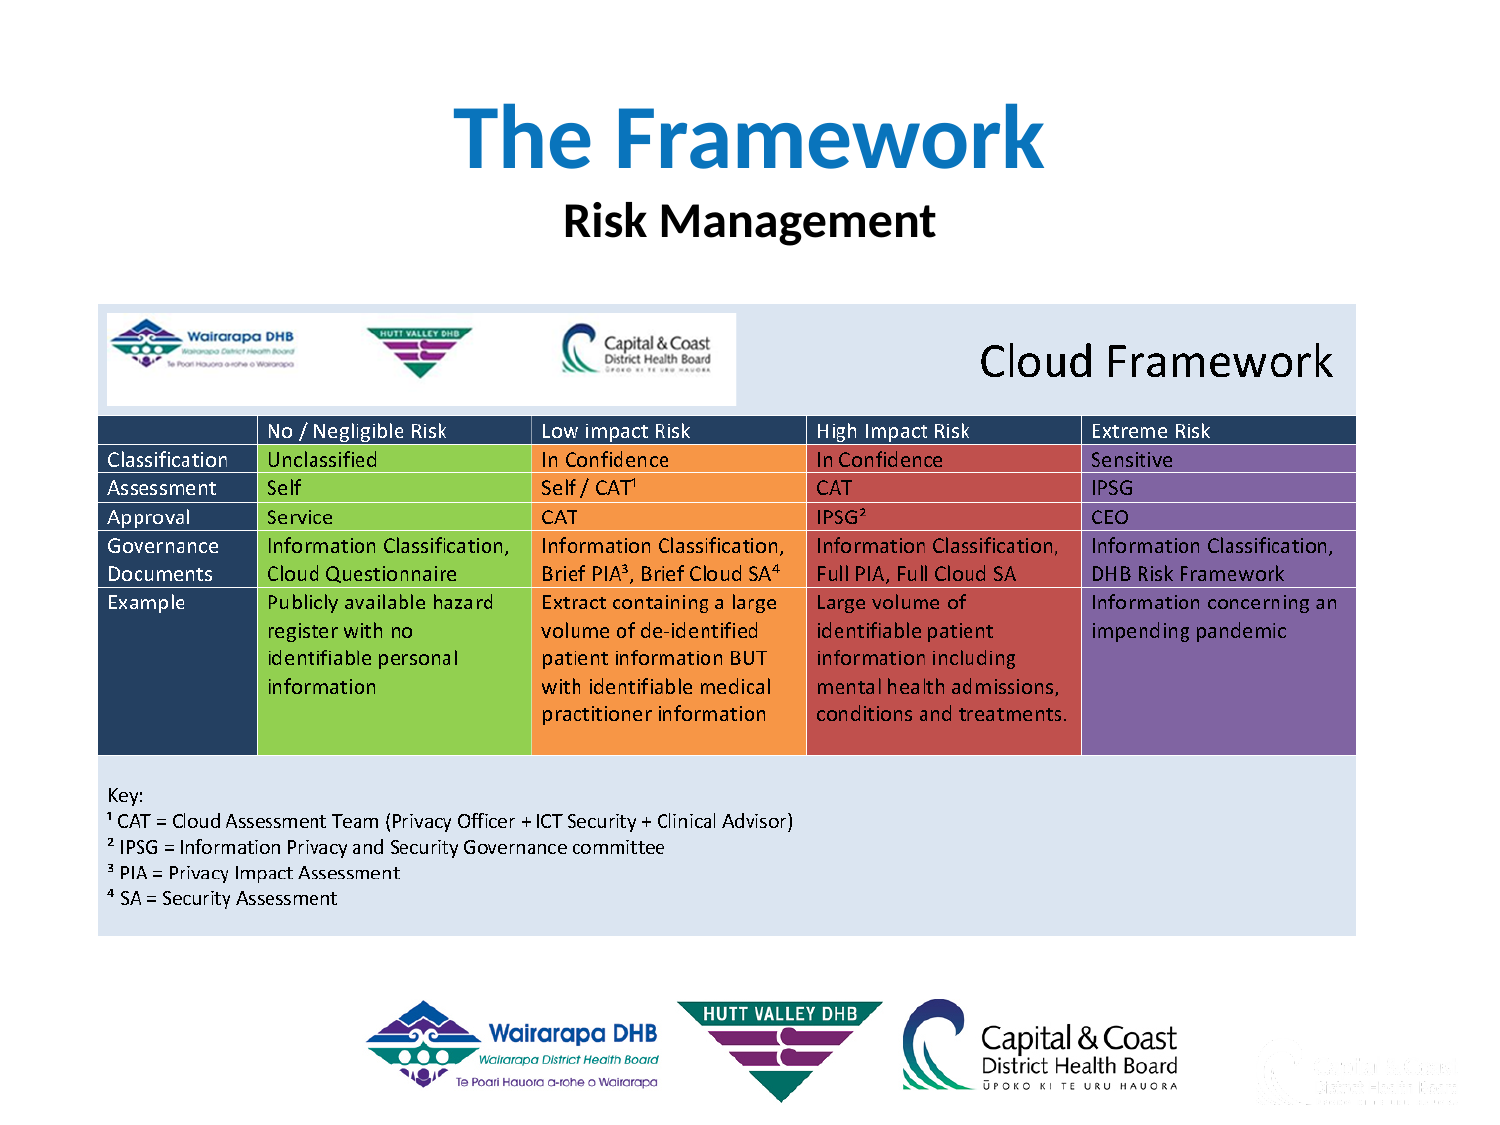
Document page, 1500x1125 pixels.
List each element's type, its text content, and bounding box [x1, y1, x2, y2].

picture [355, 999, 1177, 1107]
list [95, 243, 1405, 970]
picture [1256, 1038, 1458, 1105]
title The Framework Risk Management [75, 45, 1425, 279]
